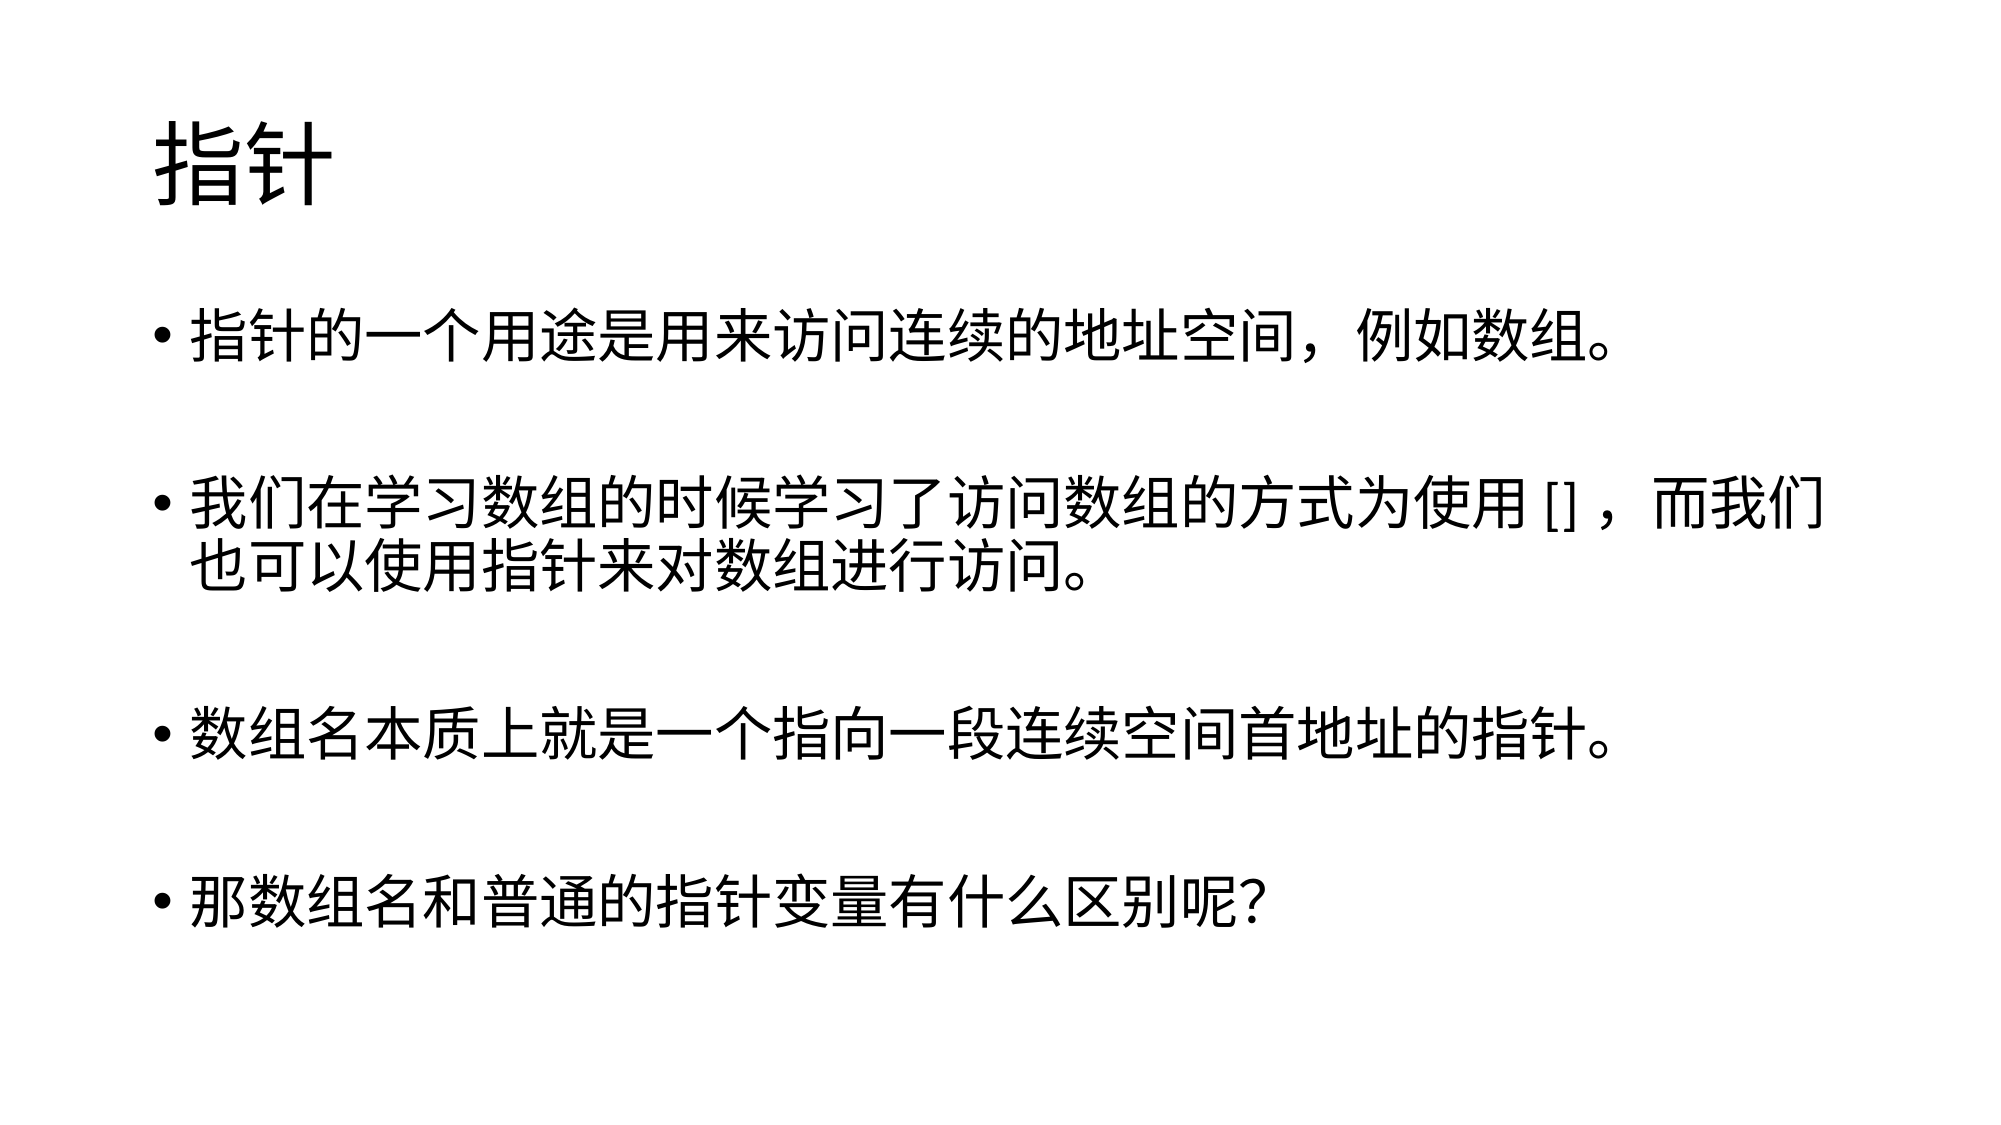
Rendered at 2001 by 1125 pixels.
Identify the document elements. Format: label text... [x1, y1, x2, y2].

list 指针的一个用途是用来访问连续的地址空间，例如数组。 我们在学习数组的时候学习了访问数组的方式为使用[]，而我们也可以使用指针来对数组进行访问。 数组名本质上就是一个指向一段连续空间首地址的指针。 那数组名和普通的指针变量有什么区别呢？ [137, 299, 1863, 1014]
title 指针 [137, 59, 1863, 278]
